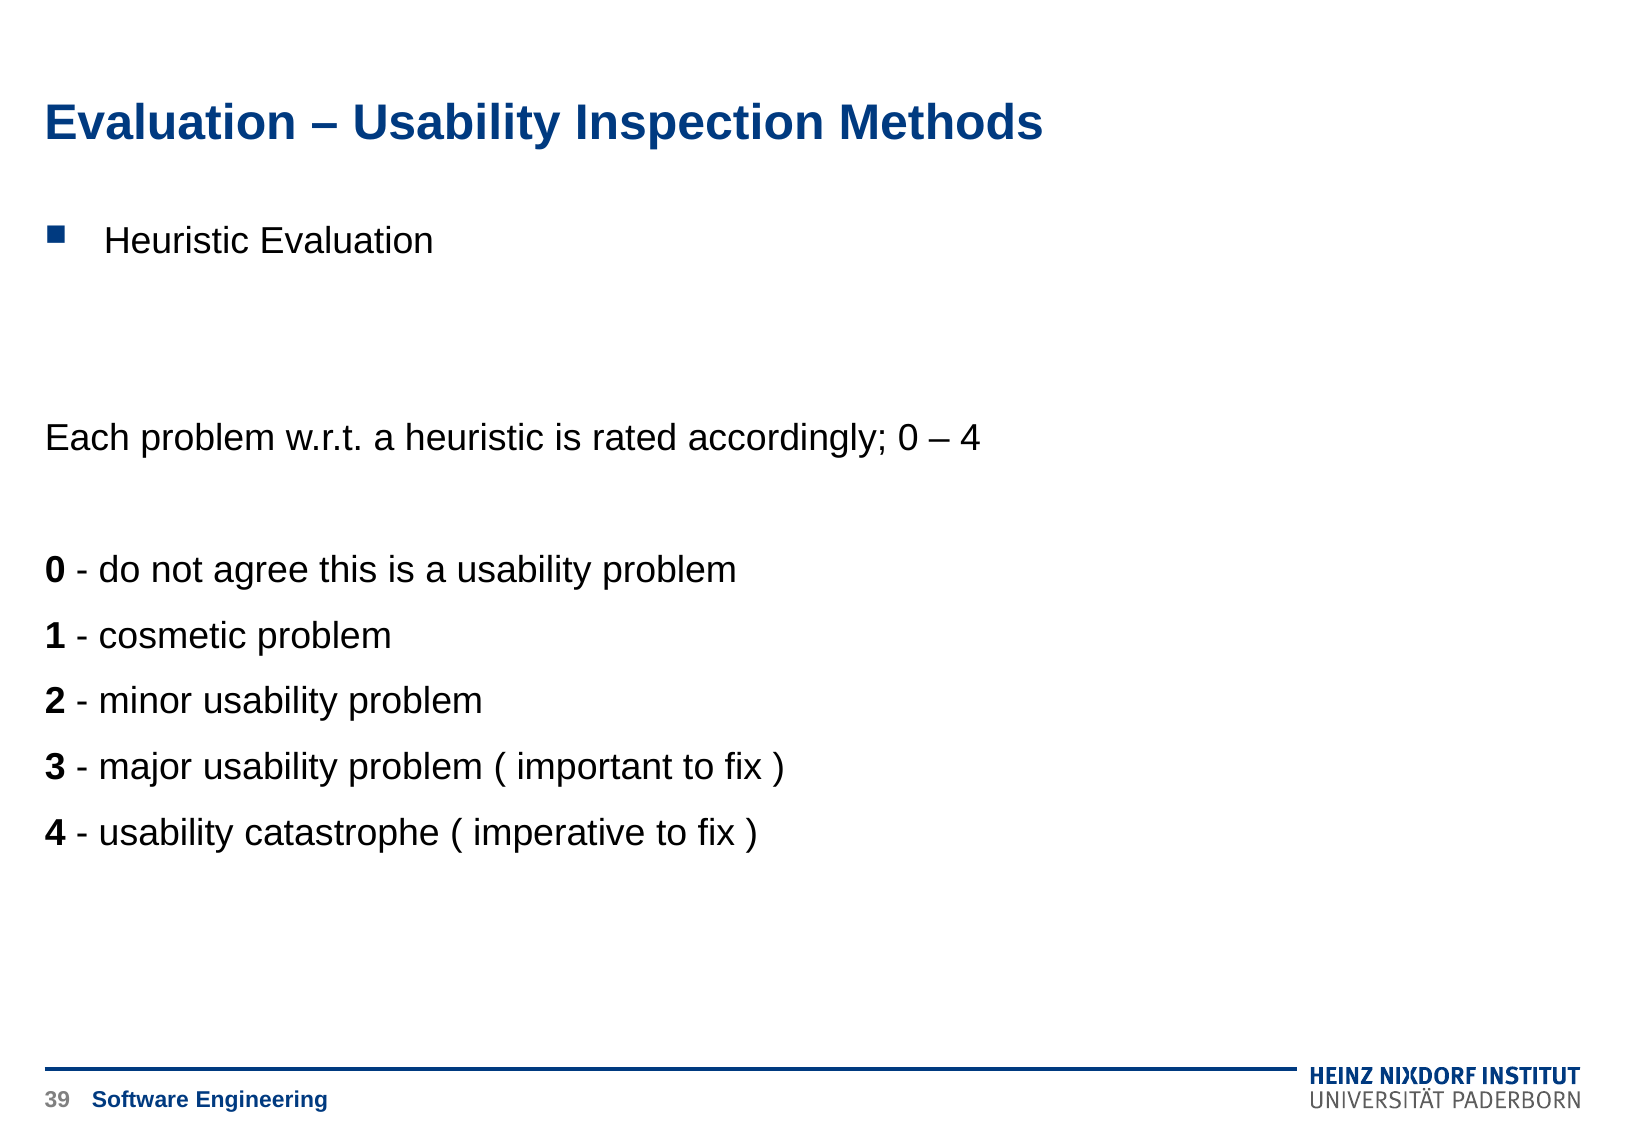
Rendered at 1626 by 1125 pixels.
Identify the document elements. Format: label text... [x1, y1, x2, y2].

slide_number 39 [44, 1079, 91, 1118]
title Evaluation – Usability Inspection Methods [44, 30, 1581, 208]
list Heuristic Evaluation Each problem w.r.t. a heuristic is rated accordingly; 0 – 4 0 - do not agree this is a usability problem 1 - cosmetic problem 2 - minor usability problem 3 - major usability problem ( important to fix ) 4 - usability catastrophe ( imperative to fix ) [44, 208, 1581, 1047]
footer Software Engineering [91, 1079, 915, 1118]
